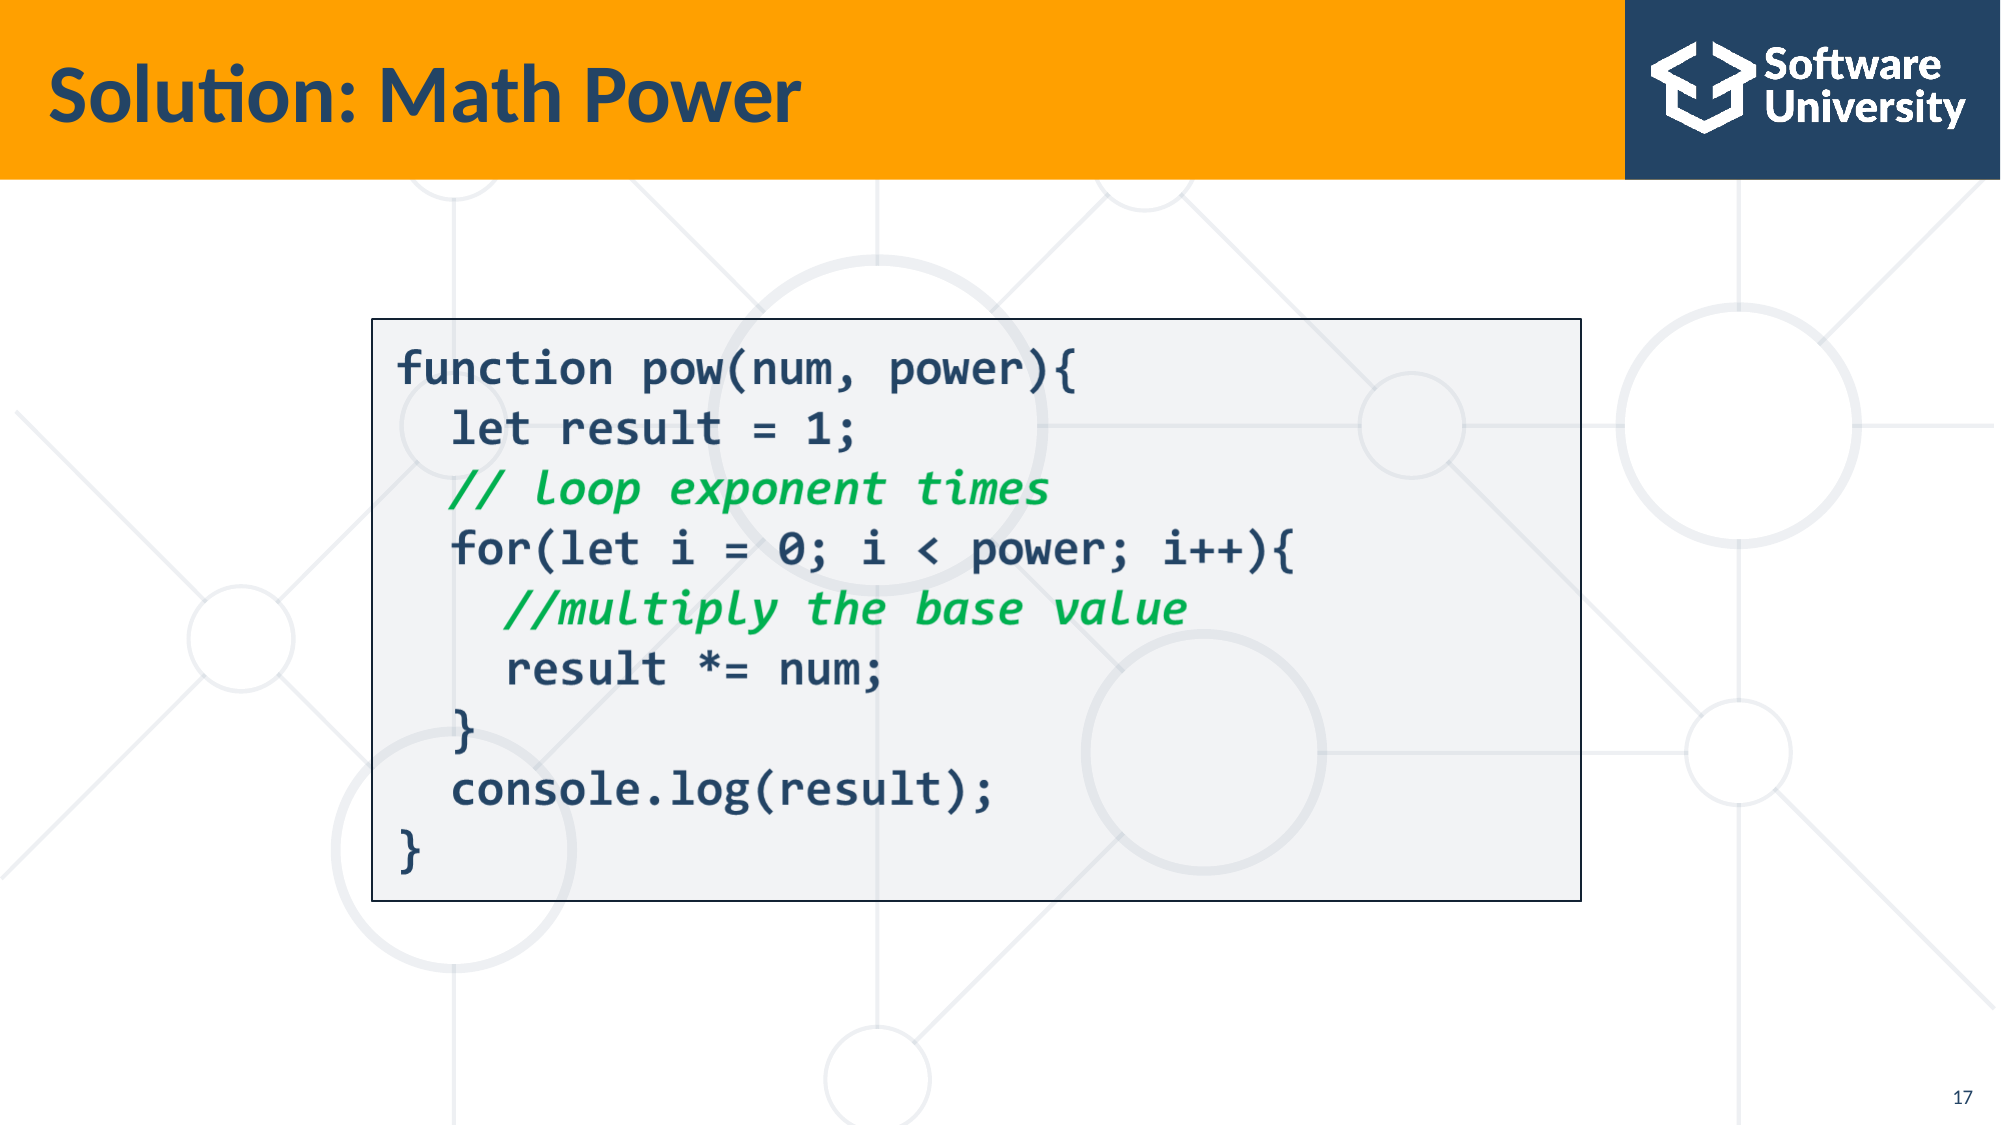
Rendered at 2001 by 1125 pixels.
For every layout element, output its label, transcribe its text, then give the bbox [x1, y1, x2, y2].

title Solution: Math Power [31, 16, 1625, 162]
picture [364, 318, 1582, 909]
picture [1651, 41, 1966, 134]
slide_number 17 [1927, 1067, 1989, 1117]
